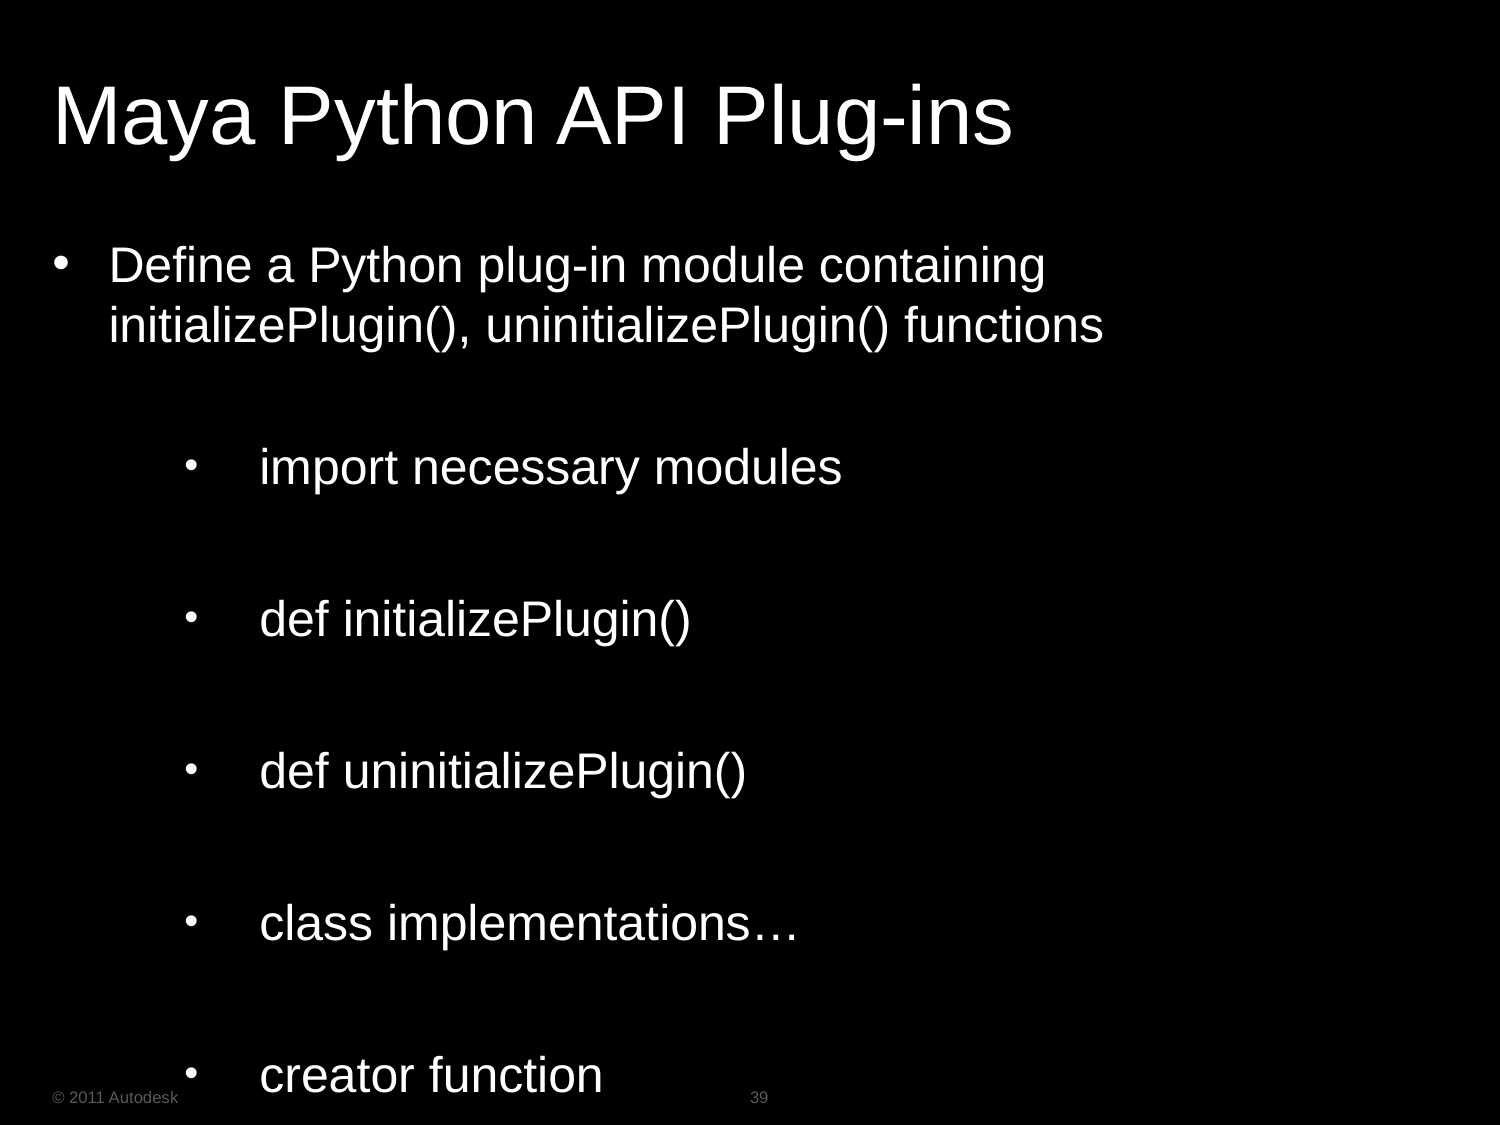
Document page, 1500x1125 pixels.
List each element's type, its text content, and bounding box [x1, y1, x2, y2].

list Define a Python plug-in module containing initializePlugin(), uninitializePlugin() functions import necessary modules def initializePlugin() def uninitializePlugin() class implementations… creator function [52, 231, 1401, 1073]
title Maya Python API Plug-ins [52, 22, 1401, 211]
